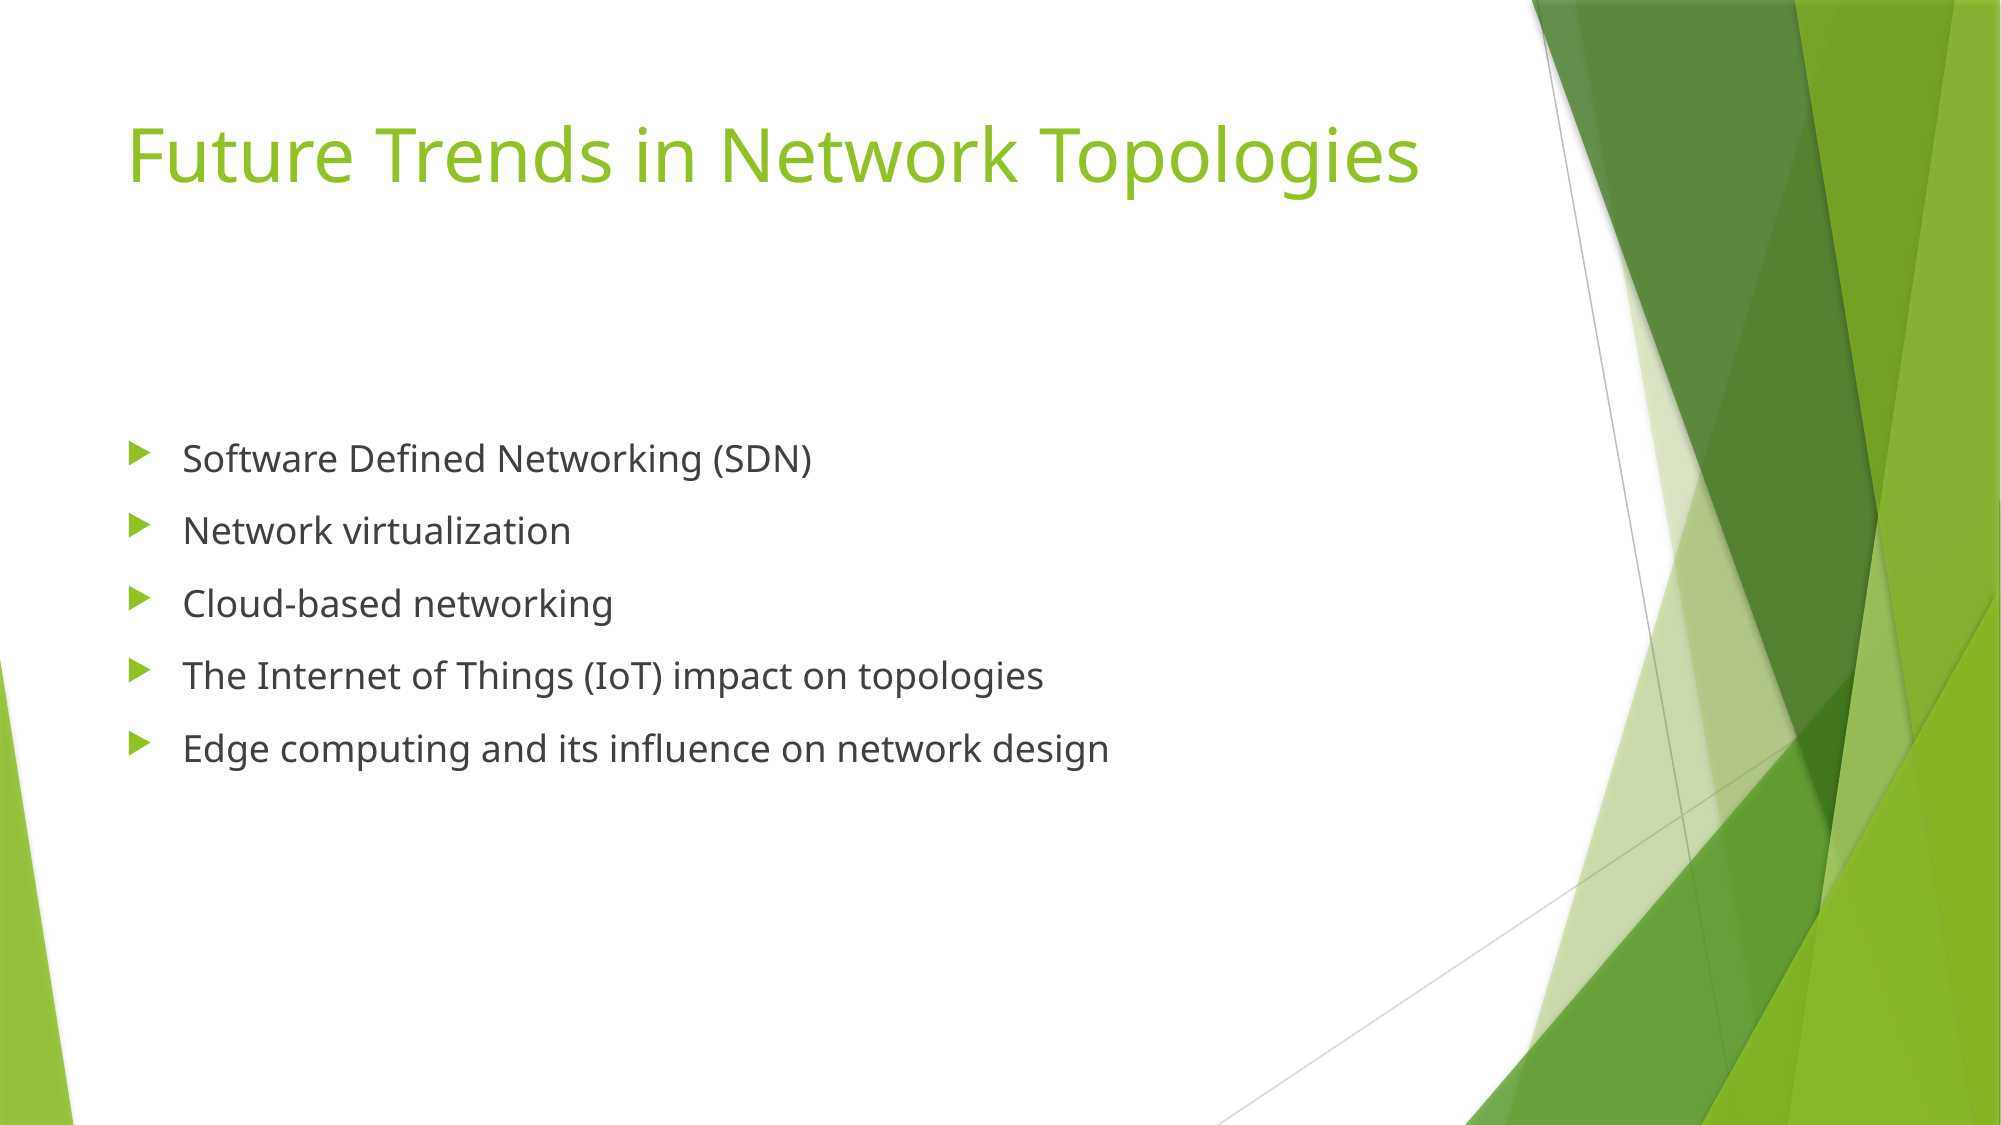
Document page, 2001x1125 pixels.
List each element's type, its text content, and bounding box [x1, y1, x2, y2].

list Software Defined Networking (SDN) Network virtualization Cloud-based networking The Internet of Things (IoT) impact on topologies Edge computing and its influence on network design [111, 354, 1522, 992]
title Future Trends in Network Topologies [111, 99, 1522, 317]
